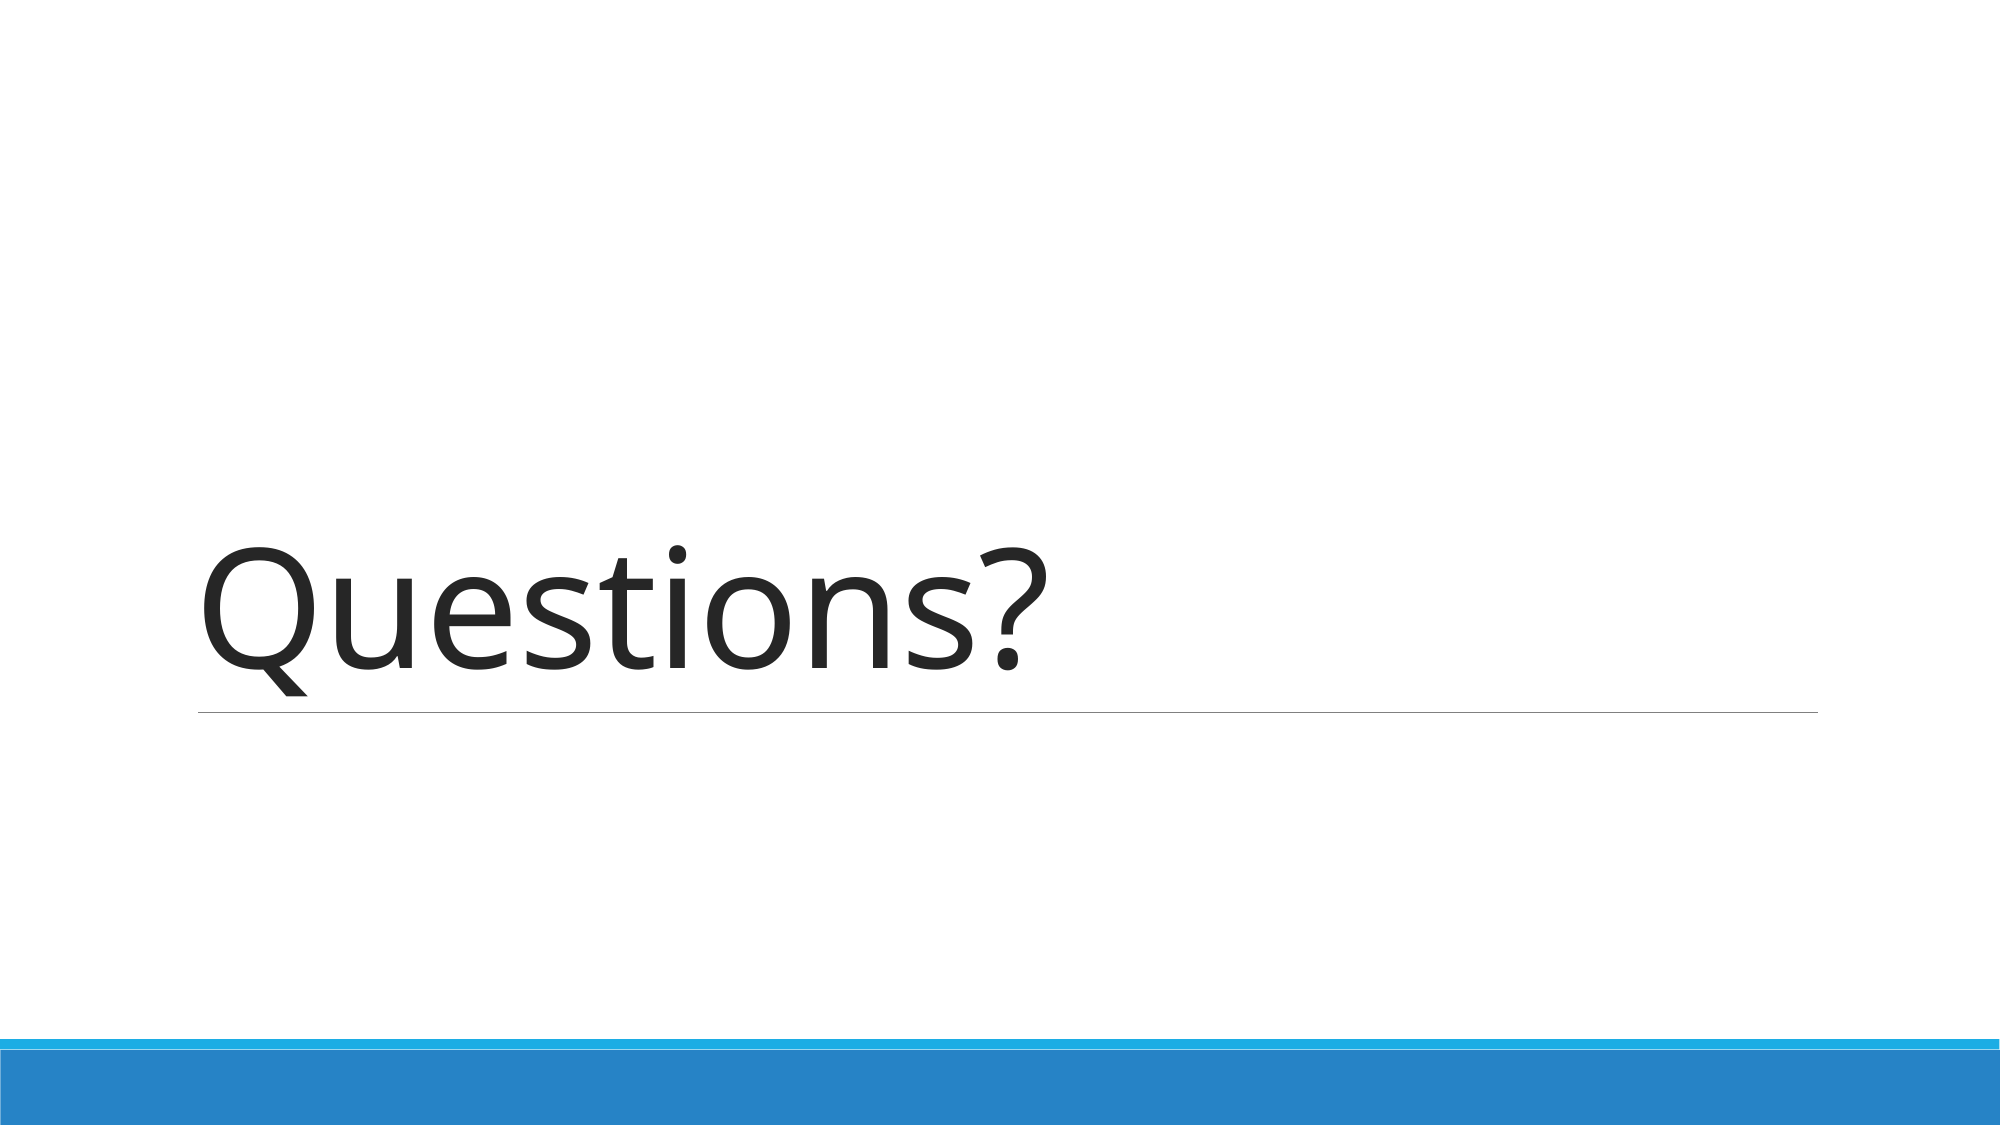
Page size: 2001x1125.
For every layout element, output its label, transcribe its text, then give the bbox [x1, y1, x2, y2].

title Questions? [180, 124, 1830, 710]
